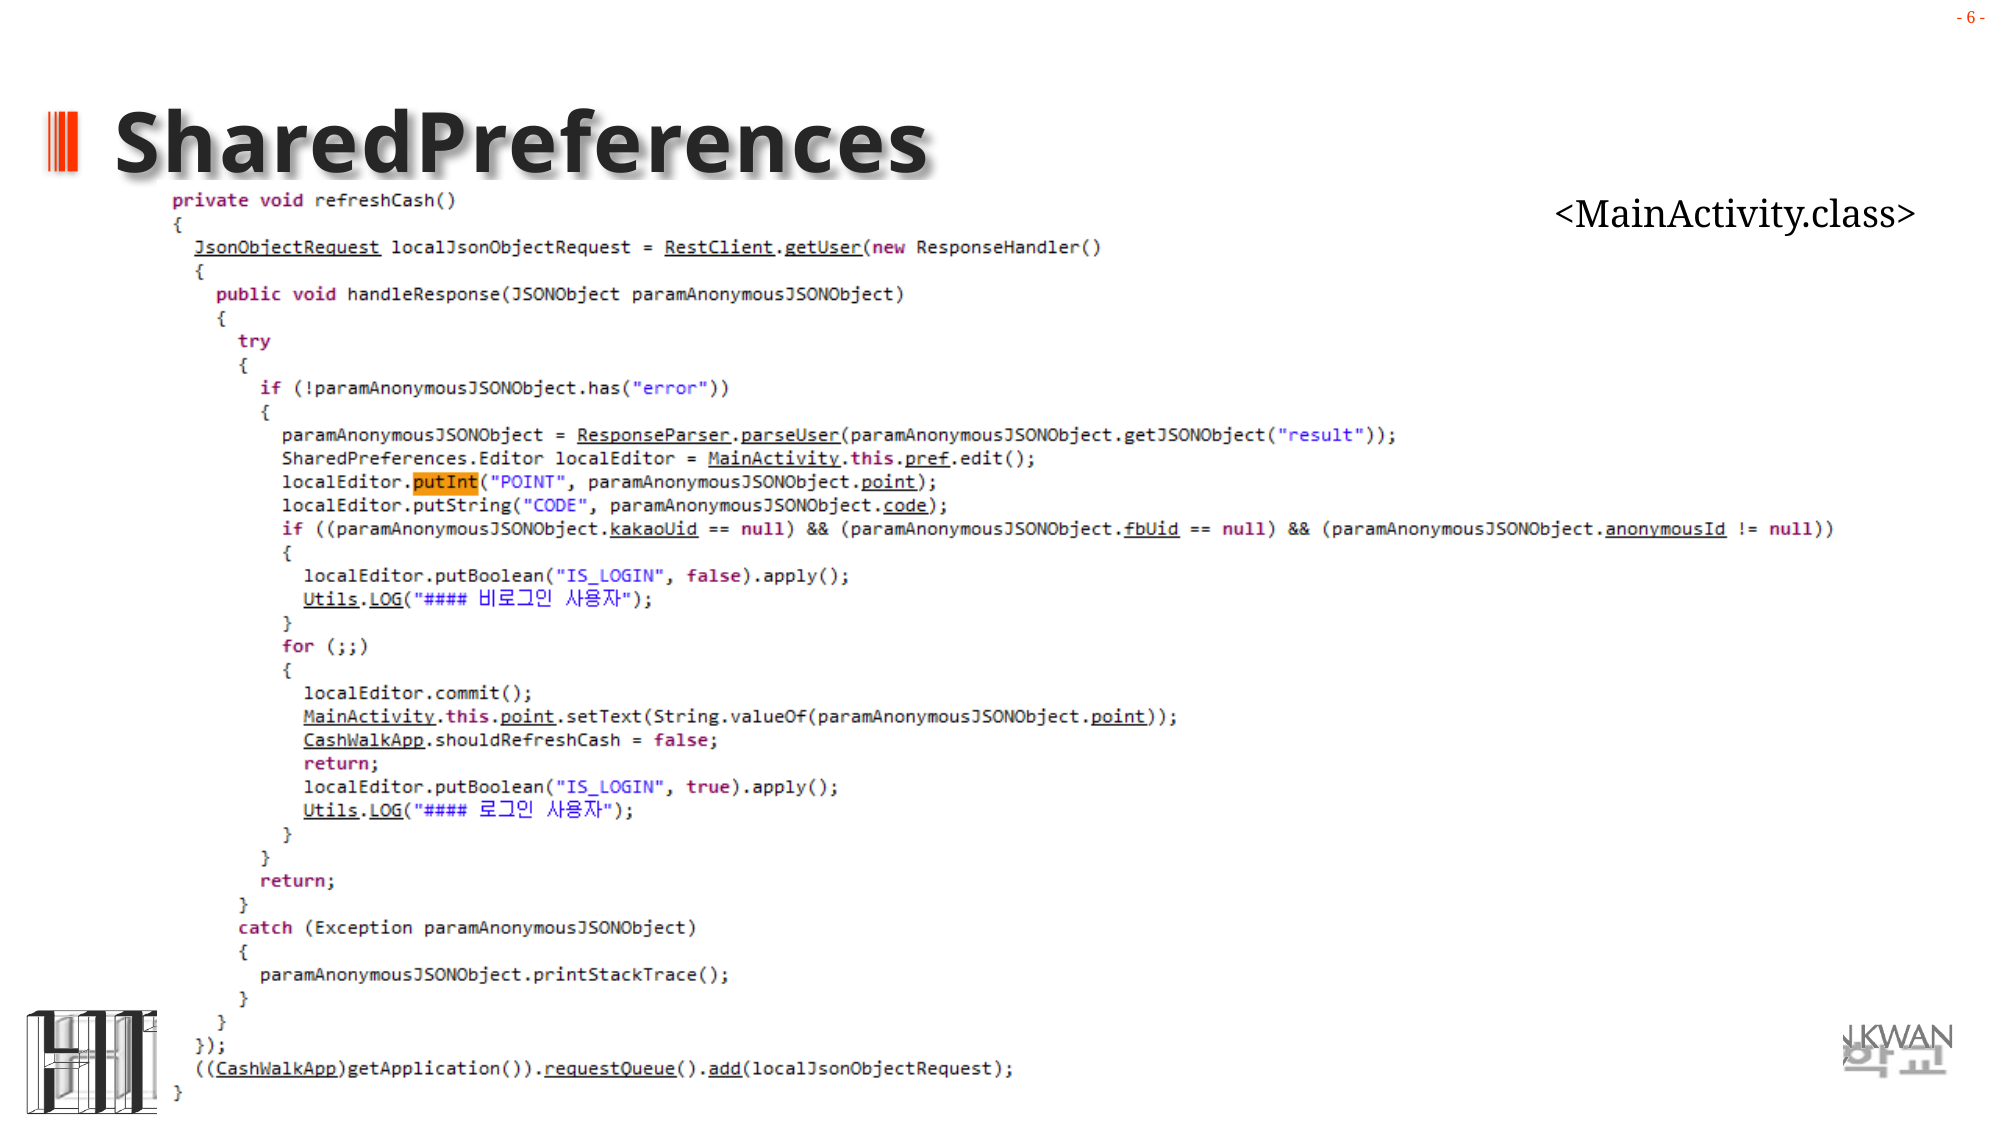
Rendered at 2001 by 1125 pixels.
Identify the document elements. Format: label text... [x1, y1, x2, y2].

title SharedPreferences [99, 45, 1900, 233]
text_box <MainActivity.class> [1846, 182, 1933, 243]
picture [16, 180, 1994, 1121]
